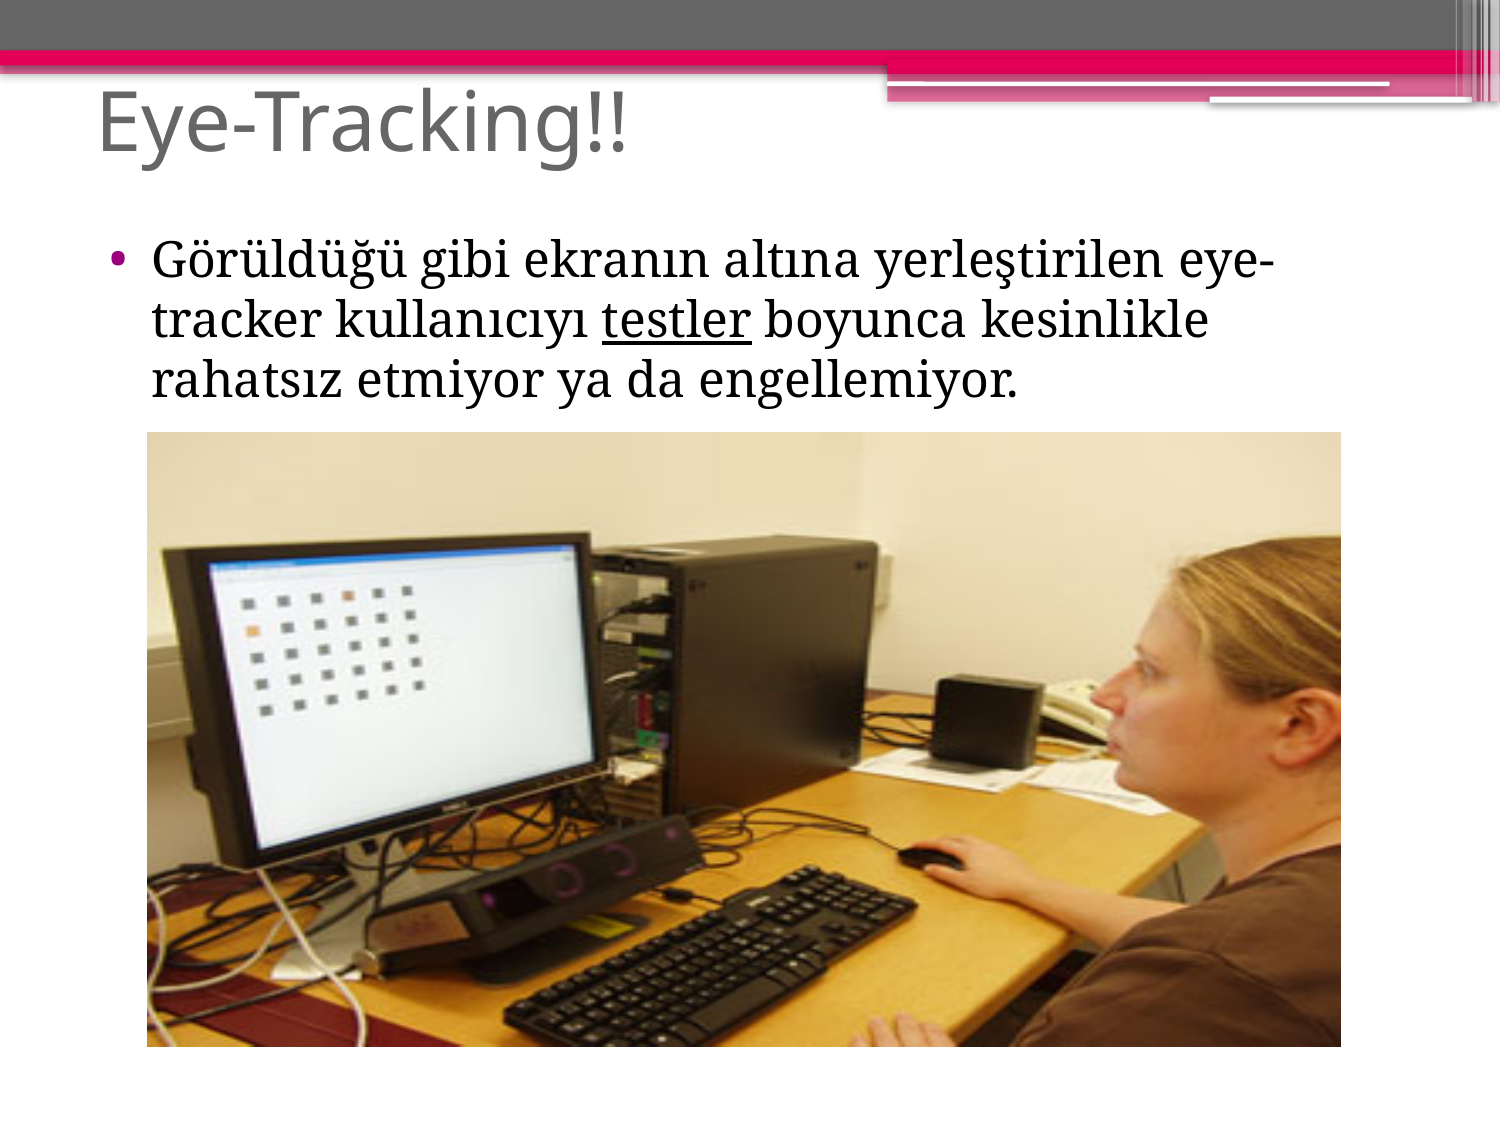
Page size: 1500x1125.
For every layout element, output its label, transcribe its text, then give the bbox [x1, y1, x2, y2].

list Görüldüğü gibi ekranın altına yerleştirilen eye-tracker kullanıcıyı testler boyunca kesinlikle rahatsız etmiyor ya da engellemiyor. [76, 219, 1427, 1035]
title Eye-Tracking!! [80, 30, 1431, 206]
picture [147, 432, 1341, 1048]
